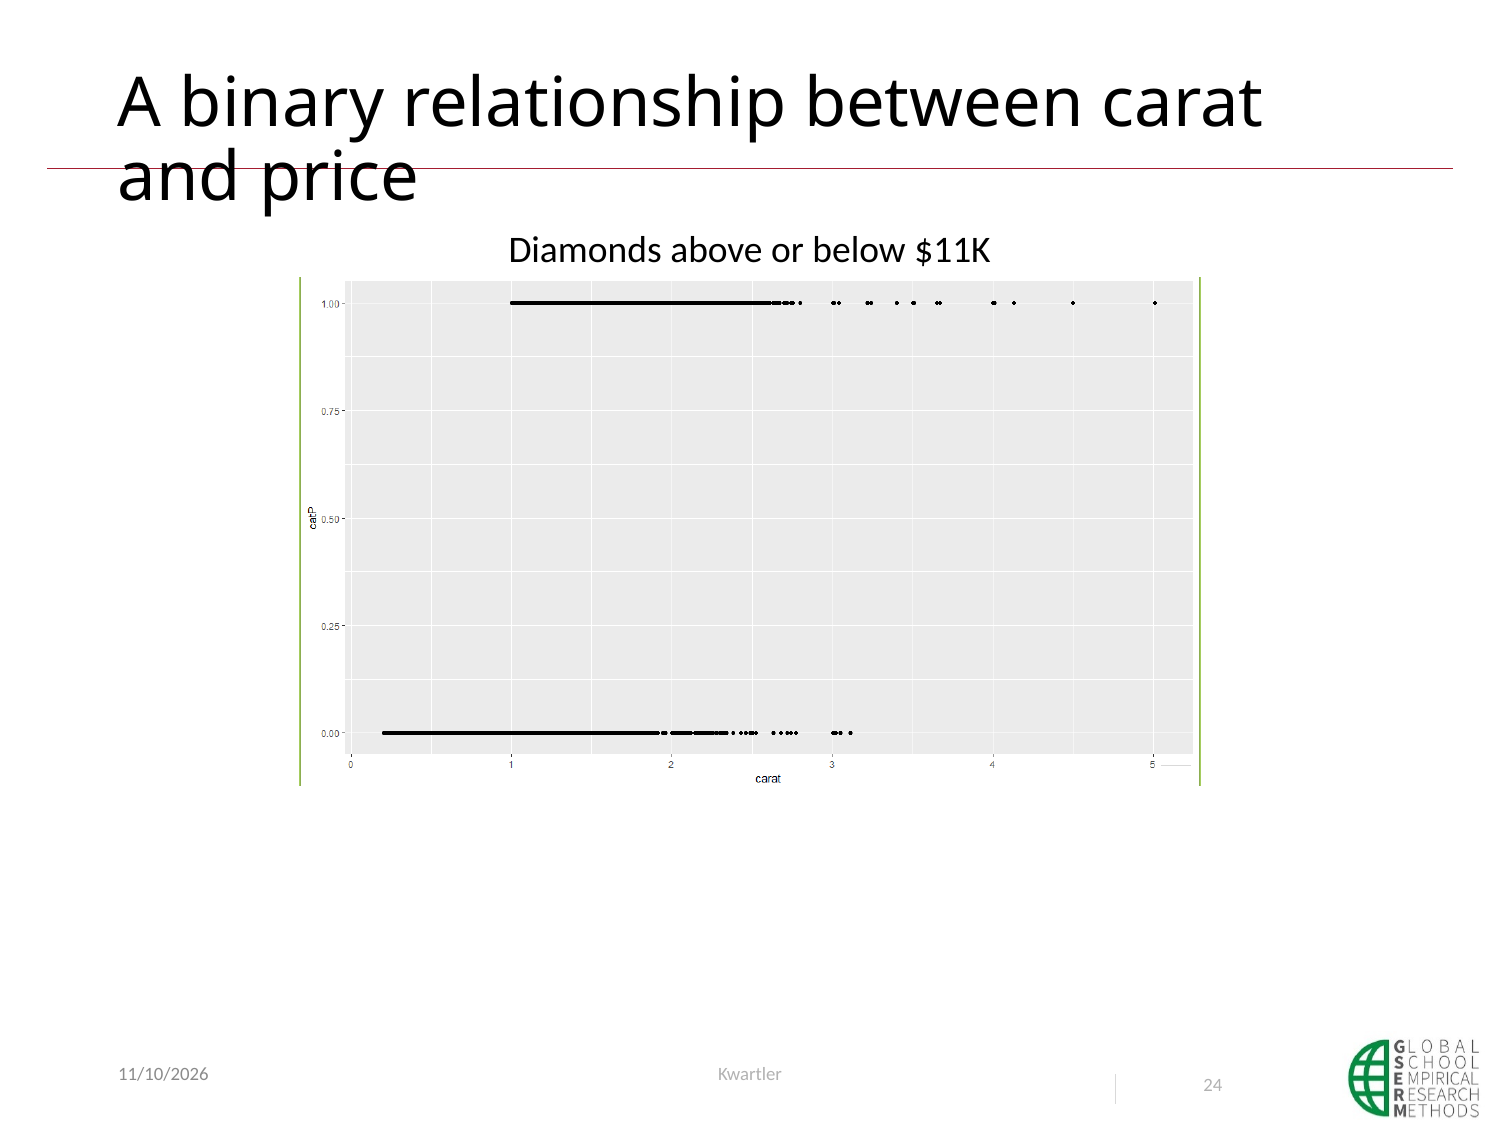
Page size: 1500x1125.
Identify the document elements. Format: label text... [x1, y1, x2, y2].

footer Kwartler [496, 1042, 1004, 1103]
picture [1342, 1031, 1500, 1120]
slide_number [103, 1042, 441, 1103]
text_box Diamonds above or below $11K [493, 217, 1007, 277]
title A binary relationship between carat and price [103, 59, 1397, 157]
picture [299, 277, 1201, 786]
slide_number 24 [1188, 1042, 1330, 1103]
